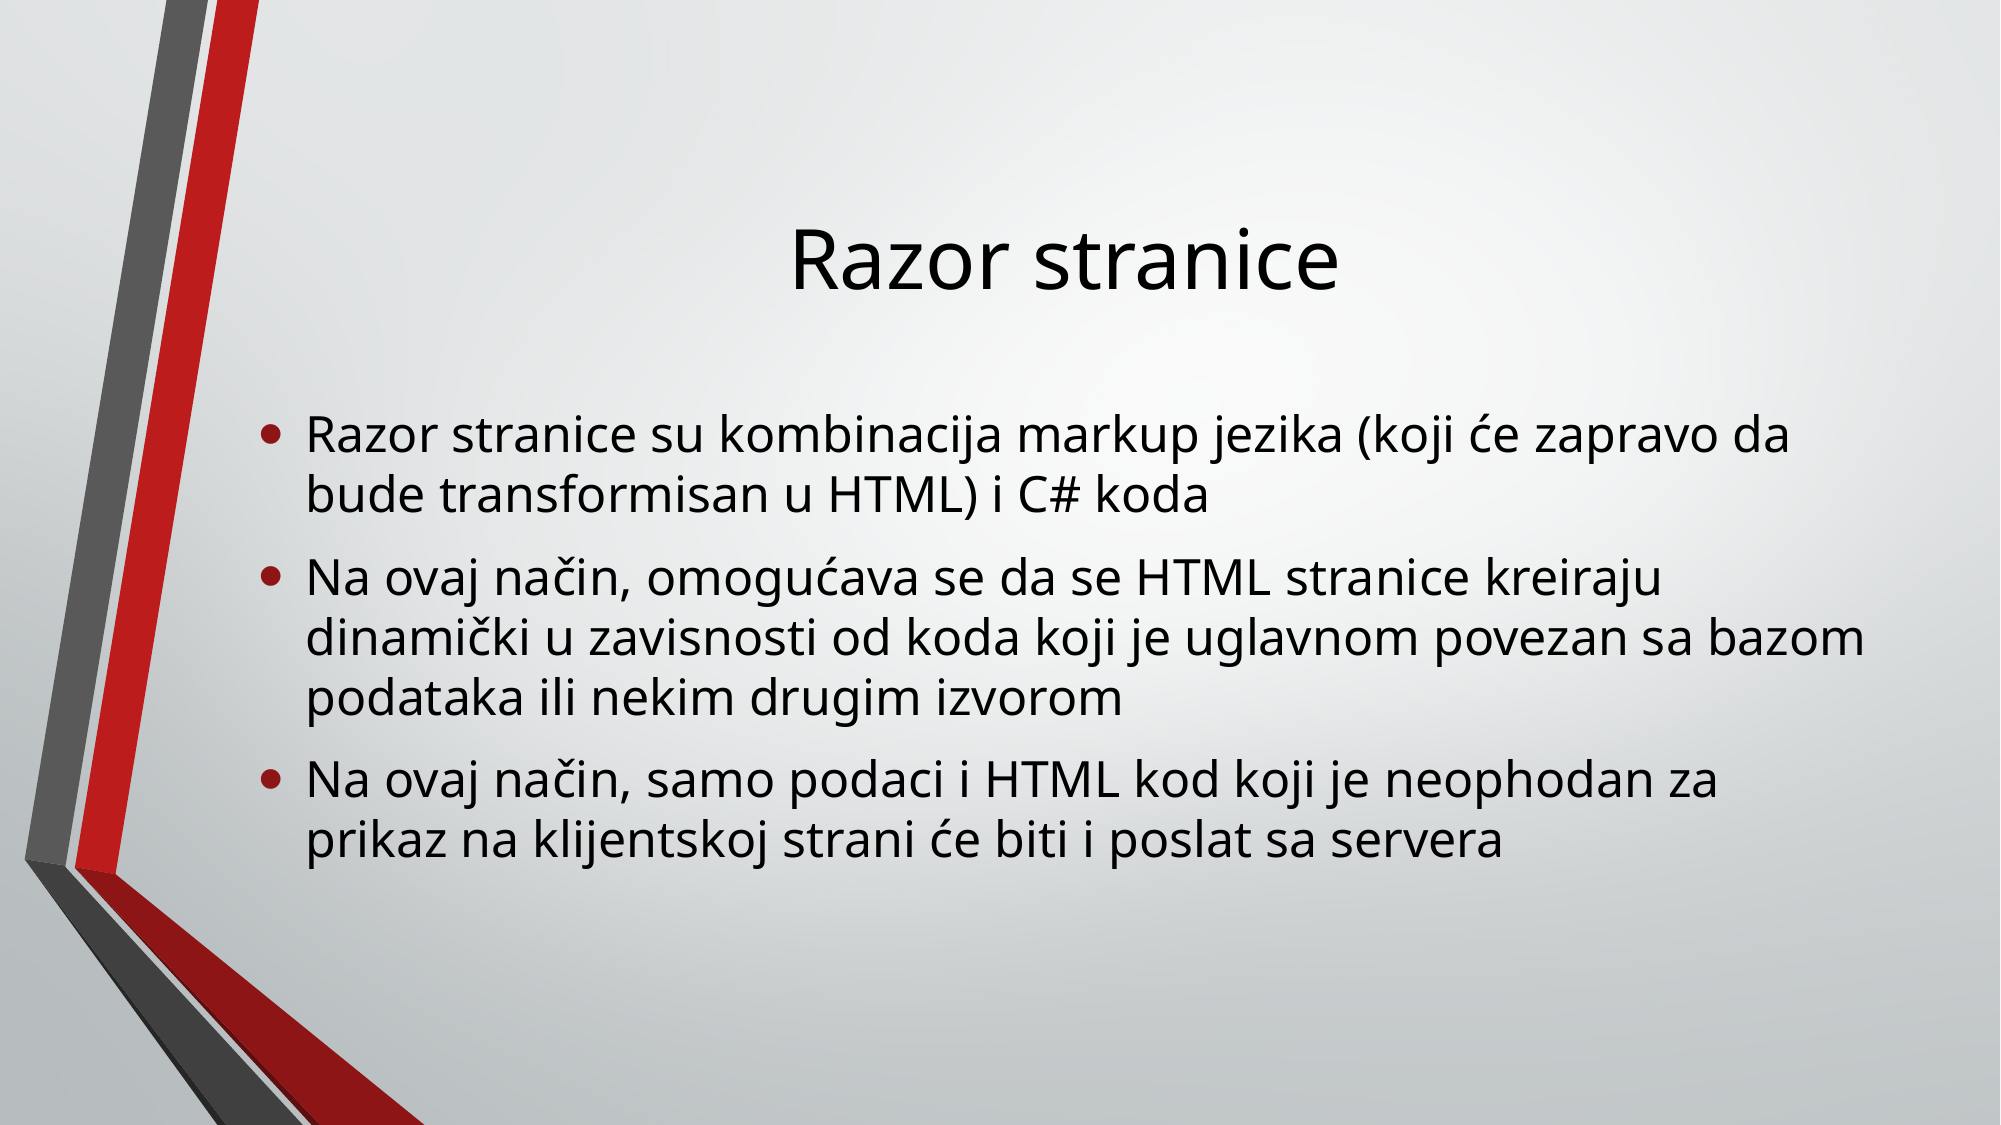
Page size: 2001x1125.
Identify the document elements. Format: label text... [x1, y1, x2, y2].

title Razor stranice [243, 112, 1887, 379]
list Razor stranice su kombinacija markup jezika (koji će zapravo da bude transformisan u HTML) i C# koda Na ovaj način, omogućava se da se HTML stranice kreiraju dinamički u zavisnosti od koda koji je uglavnom povezan sa bazom podataka ili nekim drugim izvorom Na ovaj način, samo podaci i HTML kod koji je neophodan za prikaz na klijentskoj strani će biti i poslat sa servera [243, 379, 1887, 892]
